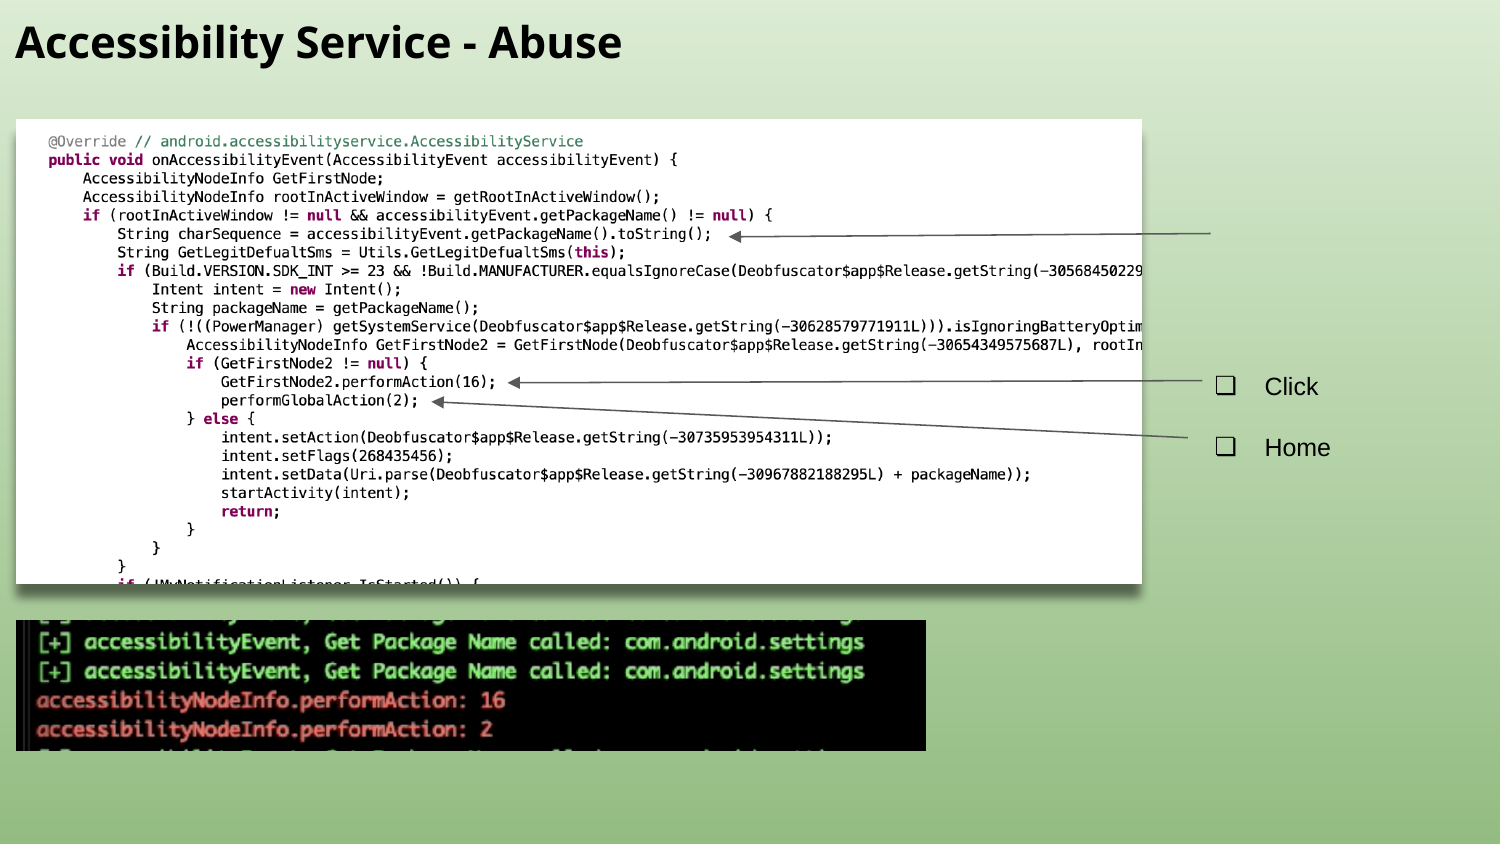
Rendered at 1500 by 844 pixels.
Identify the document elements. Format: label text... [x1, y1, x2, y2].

text_box Home [1174, 412, 1362, 477]
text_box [431, 401, 1189, 438]
picture [16, 620, 927, 752]
picture [16, 119, 1143, 585]
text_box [728, 233, 1211, 238]
text_box Click [1174, 351, 1362, 412]
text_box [507, 380, 1203, 384]
text_box Accessibility Service - Abuse [0, 0, 1219, 83]
